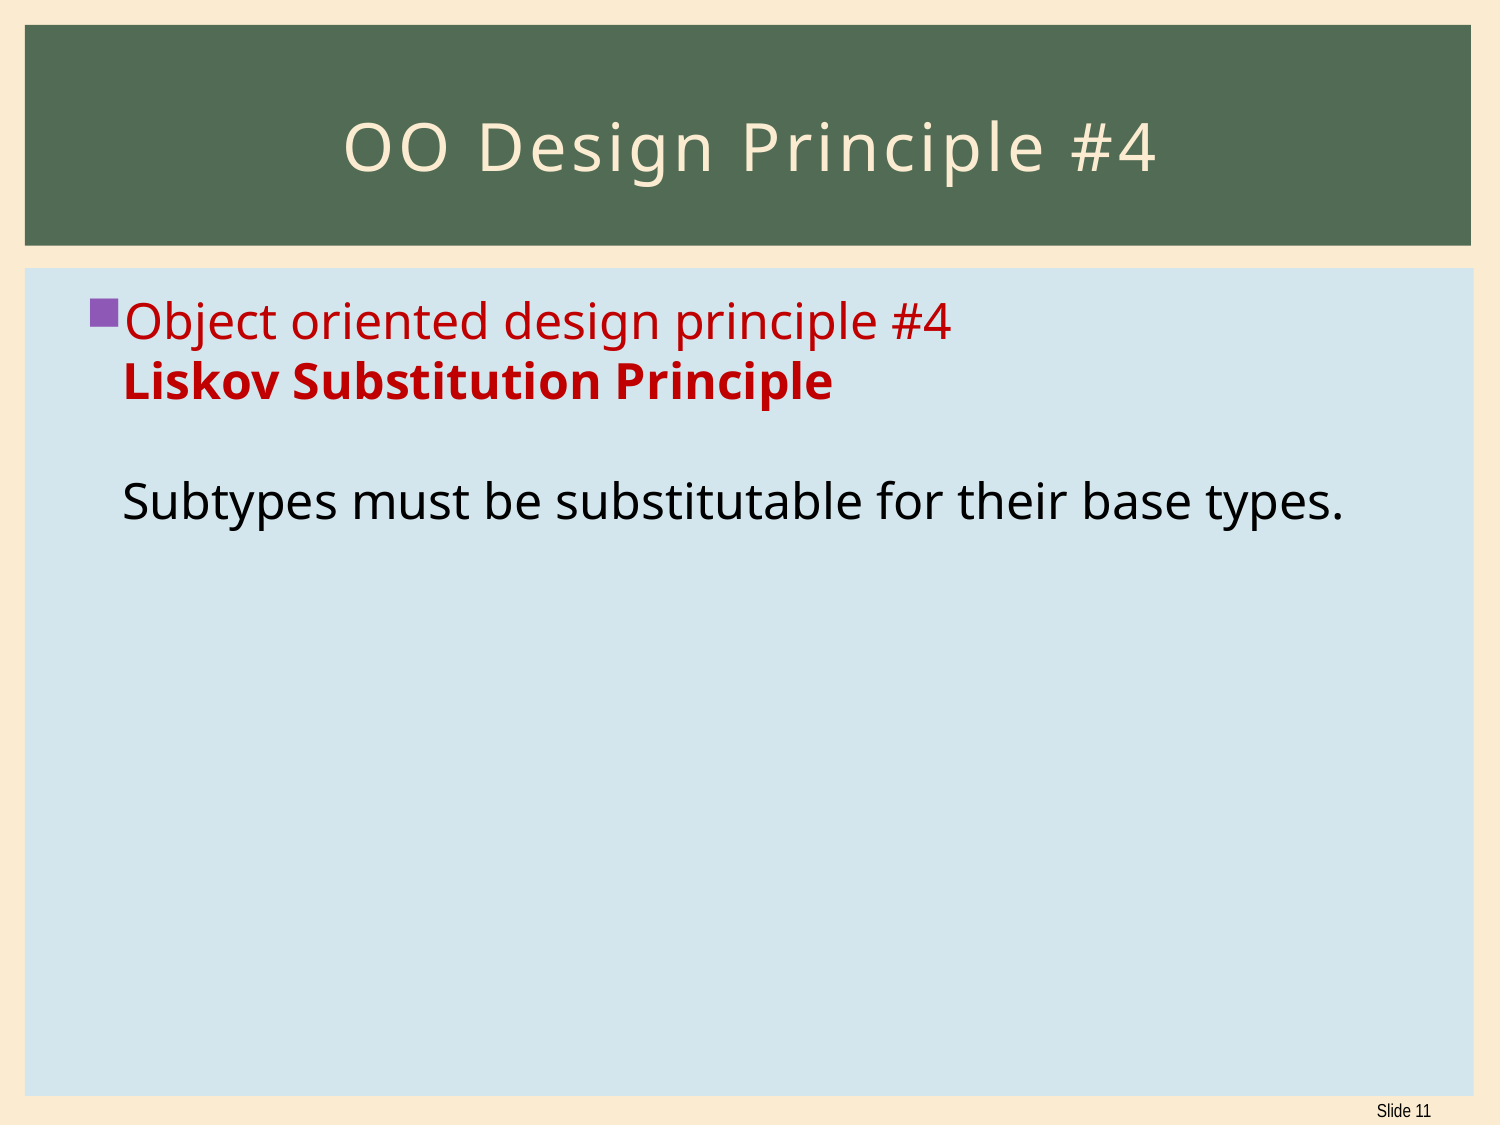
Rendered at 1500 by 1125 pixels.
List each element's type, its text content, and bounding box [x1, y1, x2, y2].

title OO Design Principle #4 [62, 58, 1438, 232]
list Object oriented design principle #4 Liskov Substitution Principle Subtypes must be substitutable for their base types. [62, 281, 1442, 1005]
